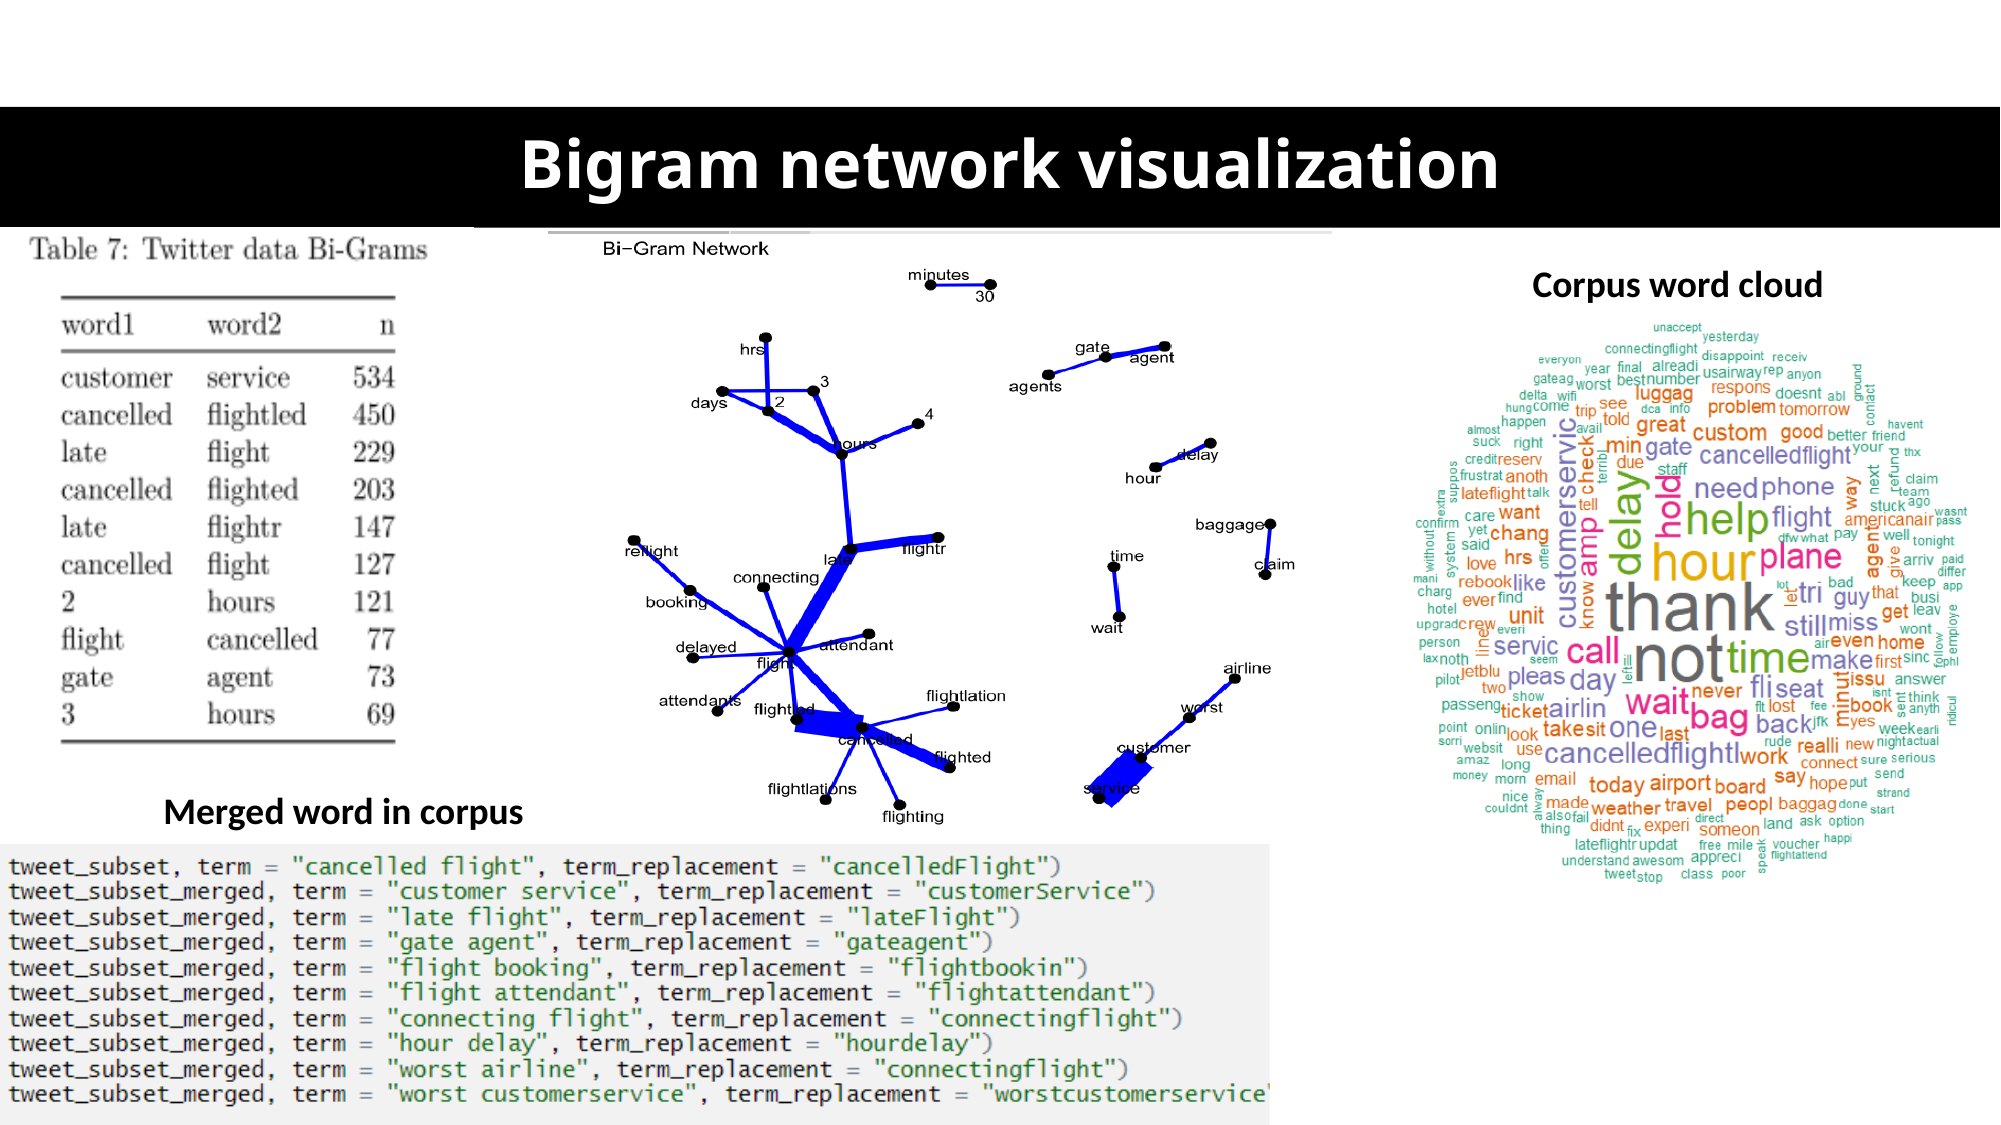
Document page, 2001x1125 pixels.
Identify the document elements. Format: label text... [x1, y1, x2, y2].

picture [548, 231, 1332, 841]
text_box [474, 106, 2000, 229]
picture [0, 227, 474, 813]
text_box Corpus word cloud [1468, 252, 1889, 312]
title Bigram network visualization [91, 105, 1931, 228]
picture [1406, 312, 1984, 898]
picture [0, 844, 1270, 1125]
text_box [0, 106, 91, 227]
text_box Merged word in corpus [61, 780, 548, 840]
